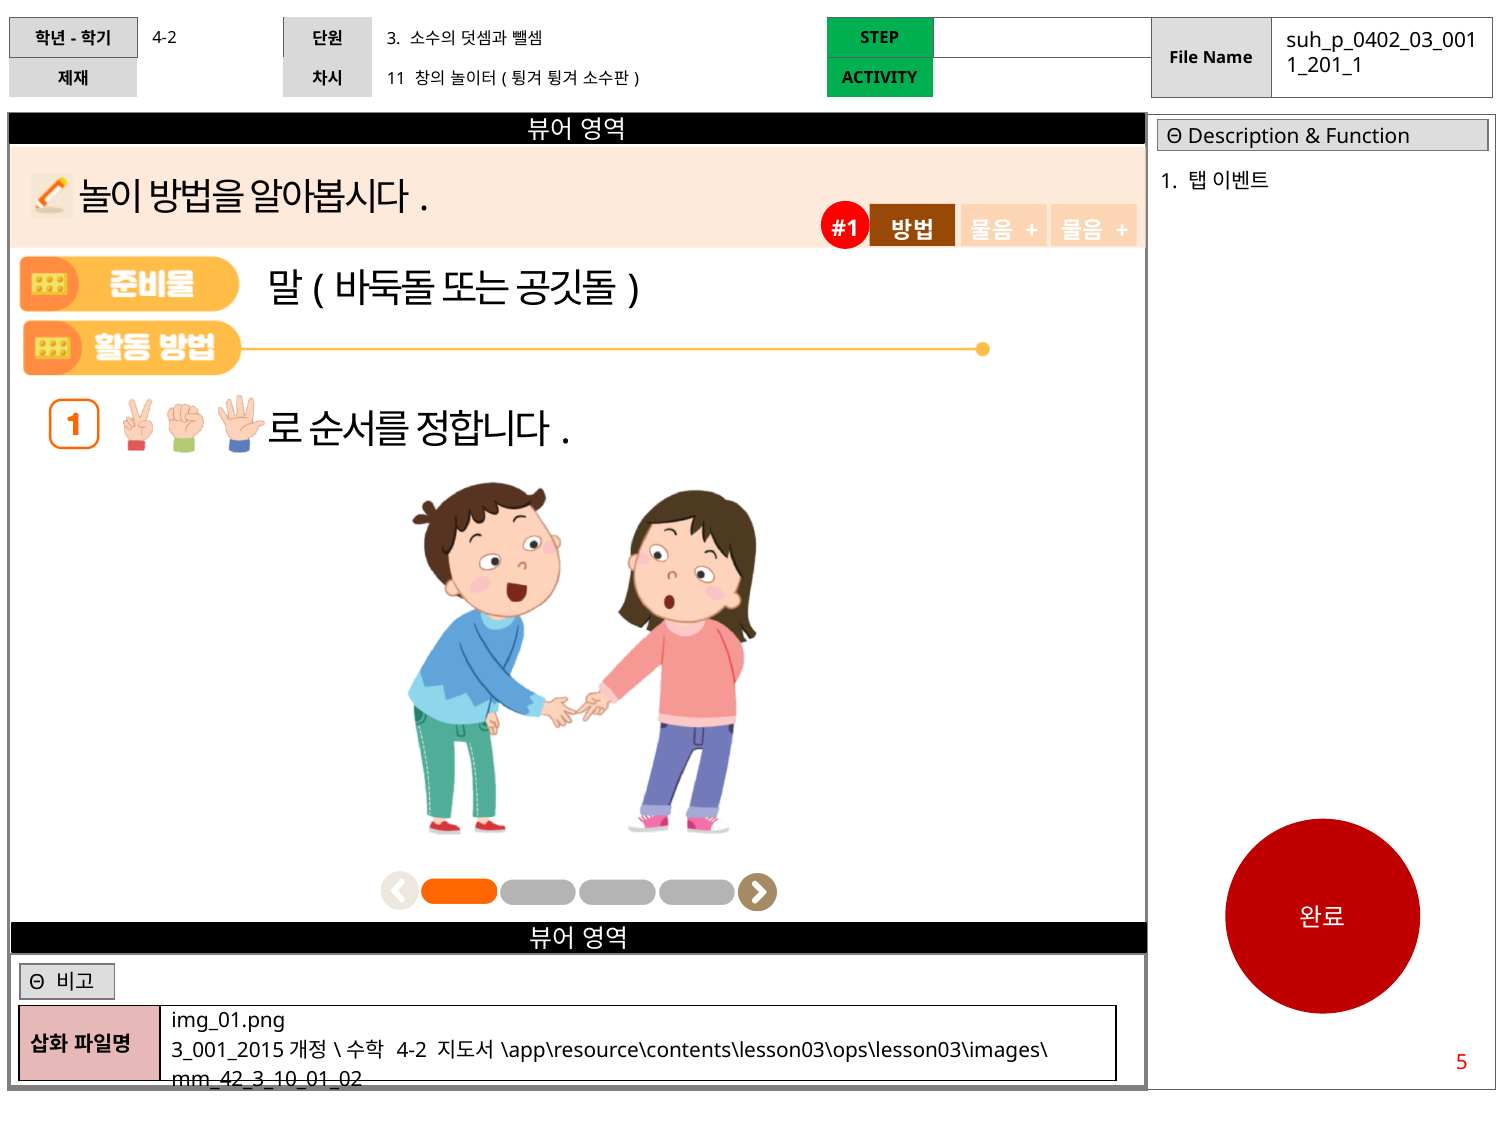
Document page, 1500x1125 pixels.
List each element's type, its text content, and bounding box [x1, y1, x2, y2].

table_header img_01.png 3_001_2015개정\수학 4-2 지도서\app\resource\contents\lesson03\ops\lesson03\images\mm_42_3_10_01_02 [161, 1006, 1115, 1080]
text_box 말(바둑돌 또는 공깃돌) [252, 255, 1339, 318]
picture [13, 249, 1000, 383]
text_box #1 [818, 198, 858, 251]
table_header 삽화 파일명 [20, 1006, 159, 1080]
text_box 놀이 방법을 알아봅시다. [63, 165, 1145, 225]
picture [407, 481, 757, 835]
picture [122, 393, 265, 454]
text_box [9, 145, 1148, 250]
text_box 완료 [1223, 816, 1423, 1016]
table_header Θ Description & Function [1158, 120, 1487, 150]
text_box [862, 194, 1147, 247]
text_box 1. 탭 이벤트 [1145, 160, 1500, 295]
text_box suh_p_0402_03_0011_201_1 [1271, 18, 1500, 84]
picture [31, 173, 73, 218]
text_box 로 순서를 정합니다. [266, 397, 1028, 460]
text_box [378, 869, 778, 912]
picture [46, 396, 101, 451]
